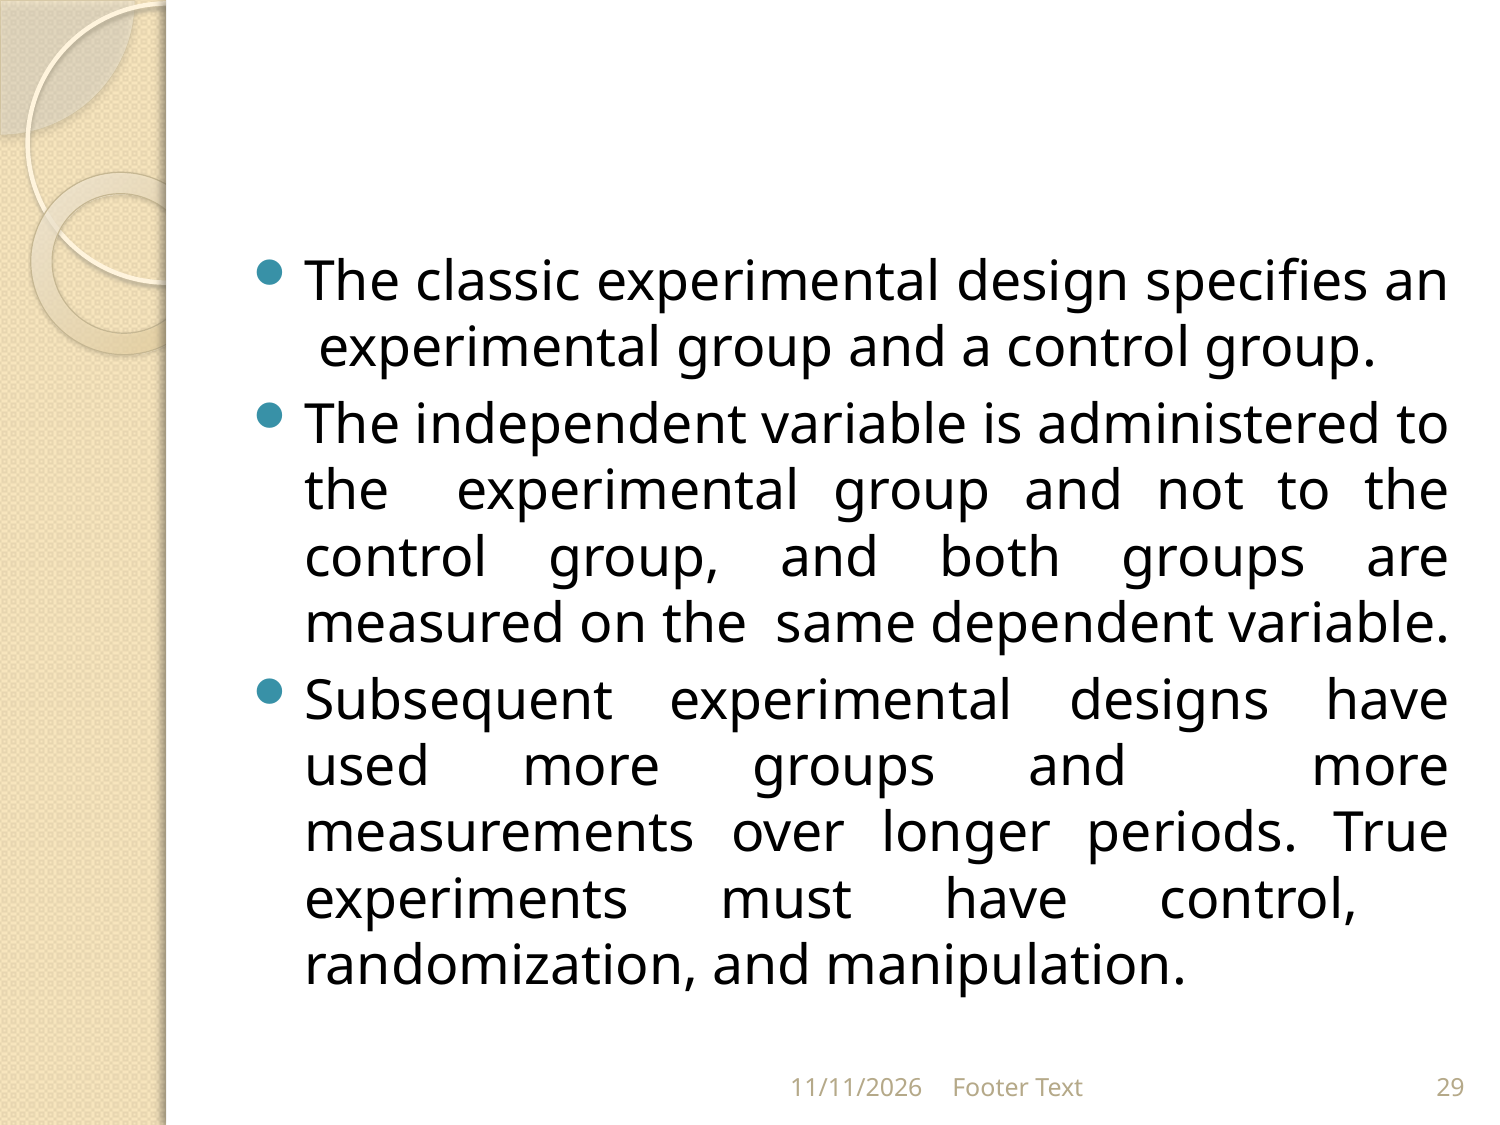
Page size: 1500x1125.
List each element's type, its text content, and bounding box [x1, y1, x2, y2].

slide_number 29 [1413, 1034, 1488, 1113]
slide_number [587, 1034, 937, 1113]
list The classic experimental design specifies an experimental group and a control group. The independent variable is administered to the experimental group and not to the control group, and both groups are measured on the same dependent variable. Subsequent experimental designs have used more groups and more measurements over longer periods. True experiments must have control, randomization, and manipulation. [235, 237, 1466, 1025]
footer Footer Text [937, 1034, 1413, 1113]
